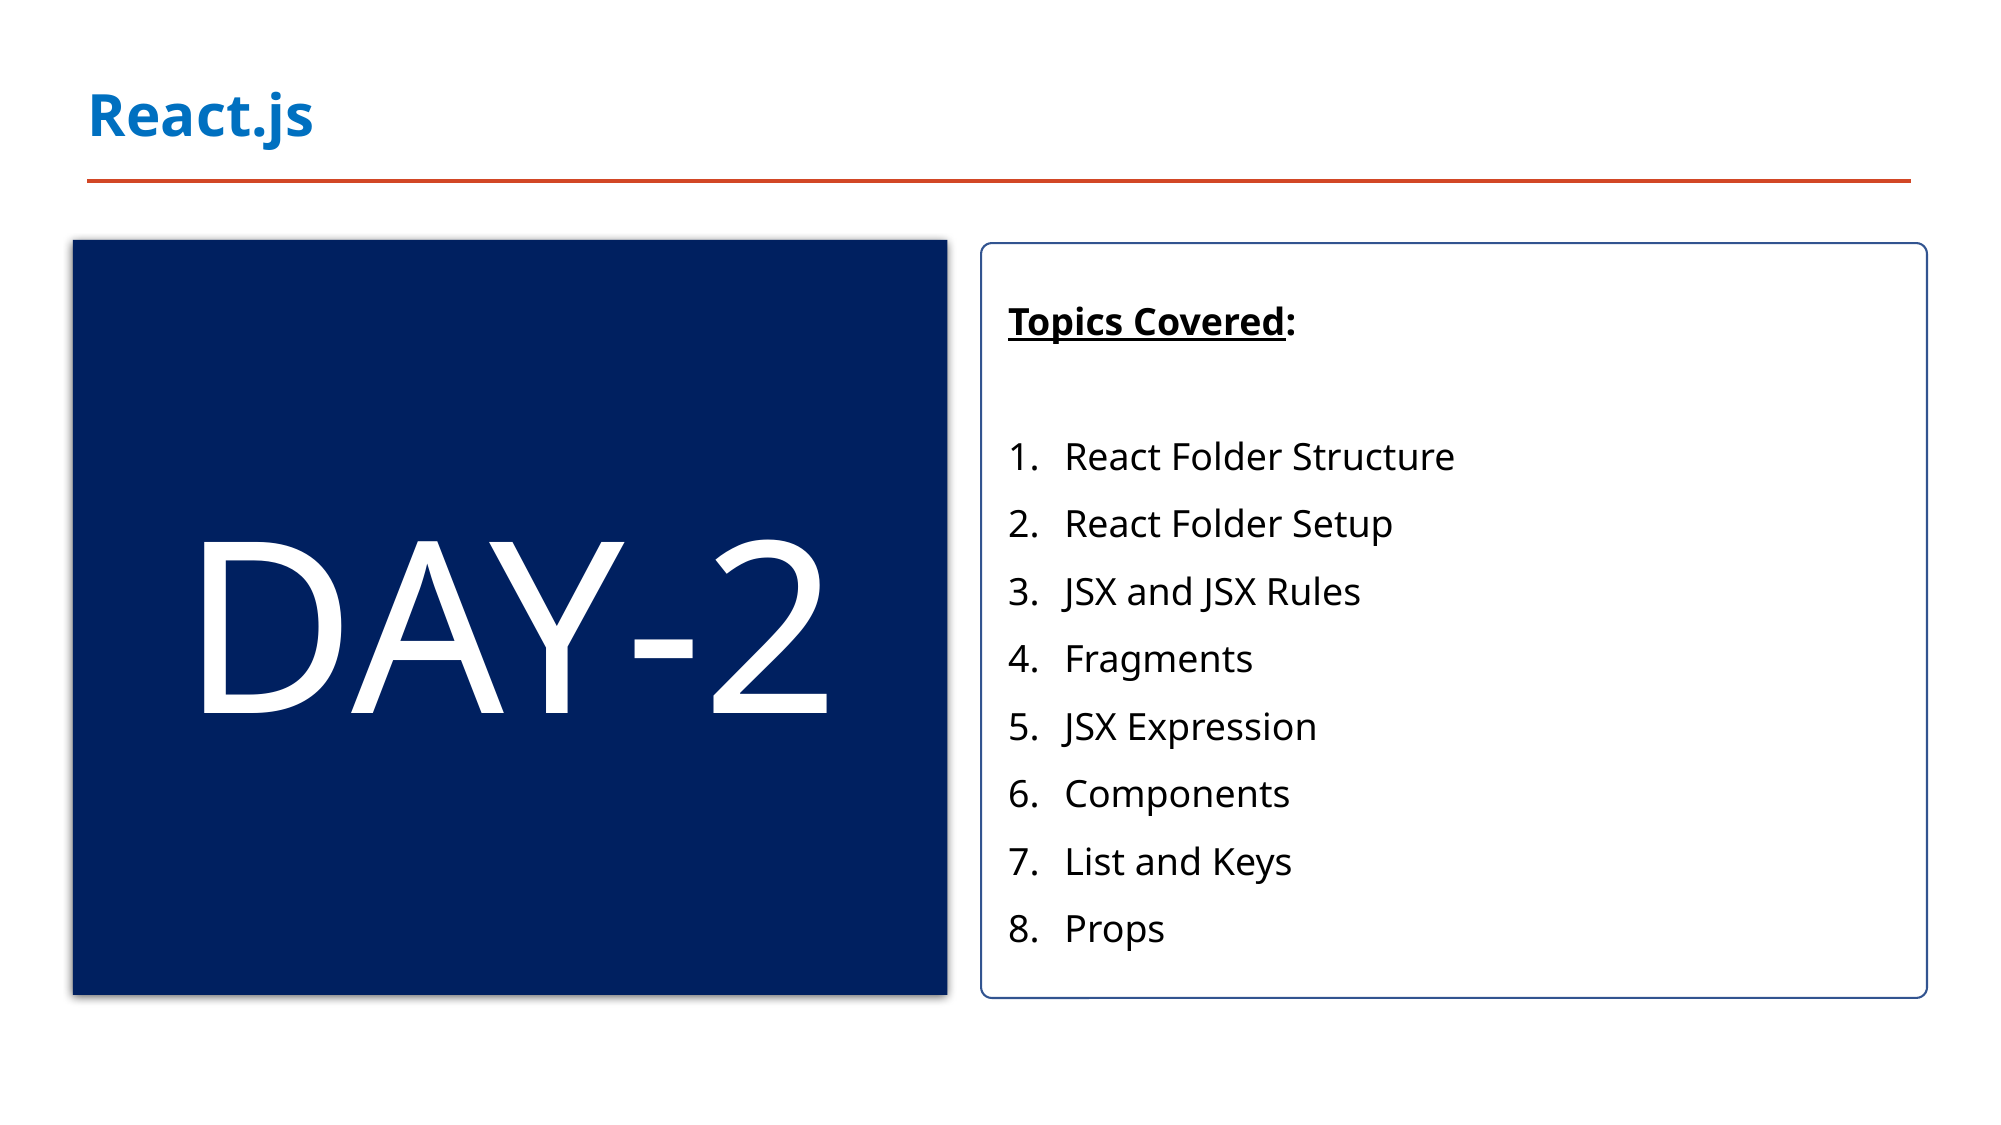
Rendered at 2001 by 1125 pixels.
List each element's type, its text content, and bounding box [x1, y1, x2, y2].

text_box DAY-2 [72, 239, 948, 995]
text_box Topics Covered: React Folder Structure React Folder Setup JSX and JSX Rules Fragments JSX Expression Components List and Keys Props [993, 267, 1912, 958]
text_box [980, 242, 1929, 1000]
title React.js [72, 70, 1912, 163]
